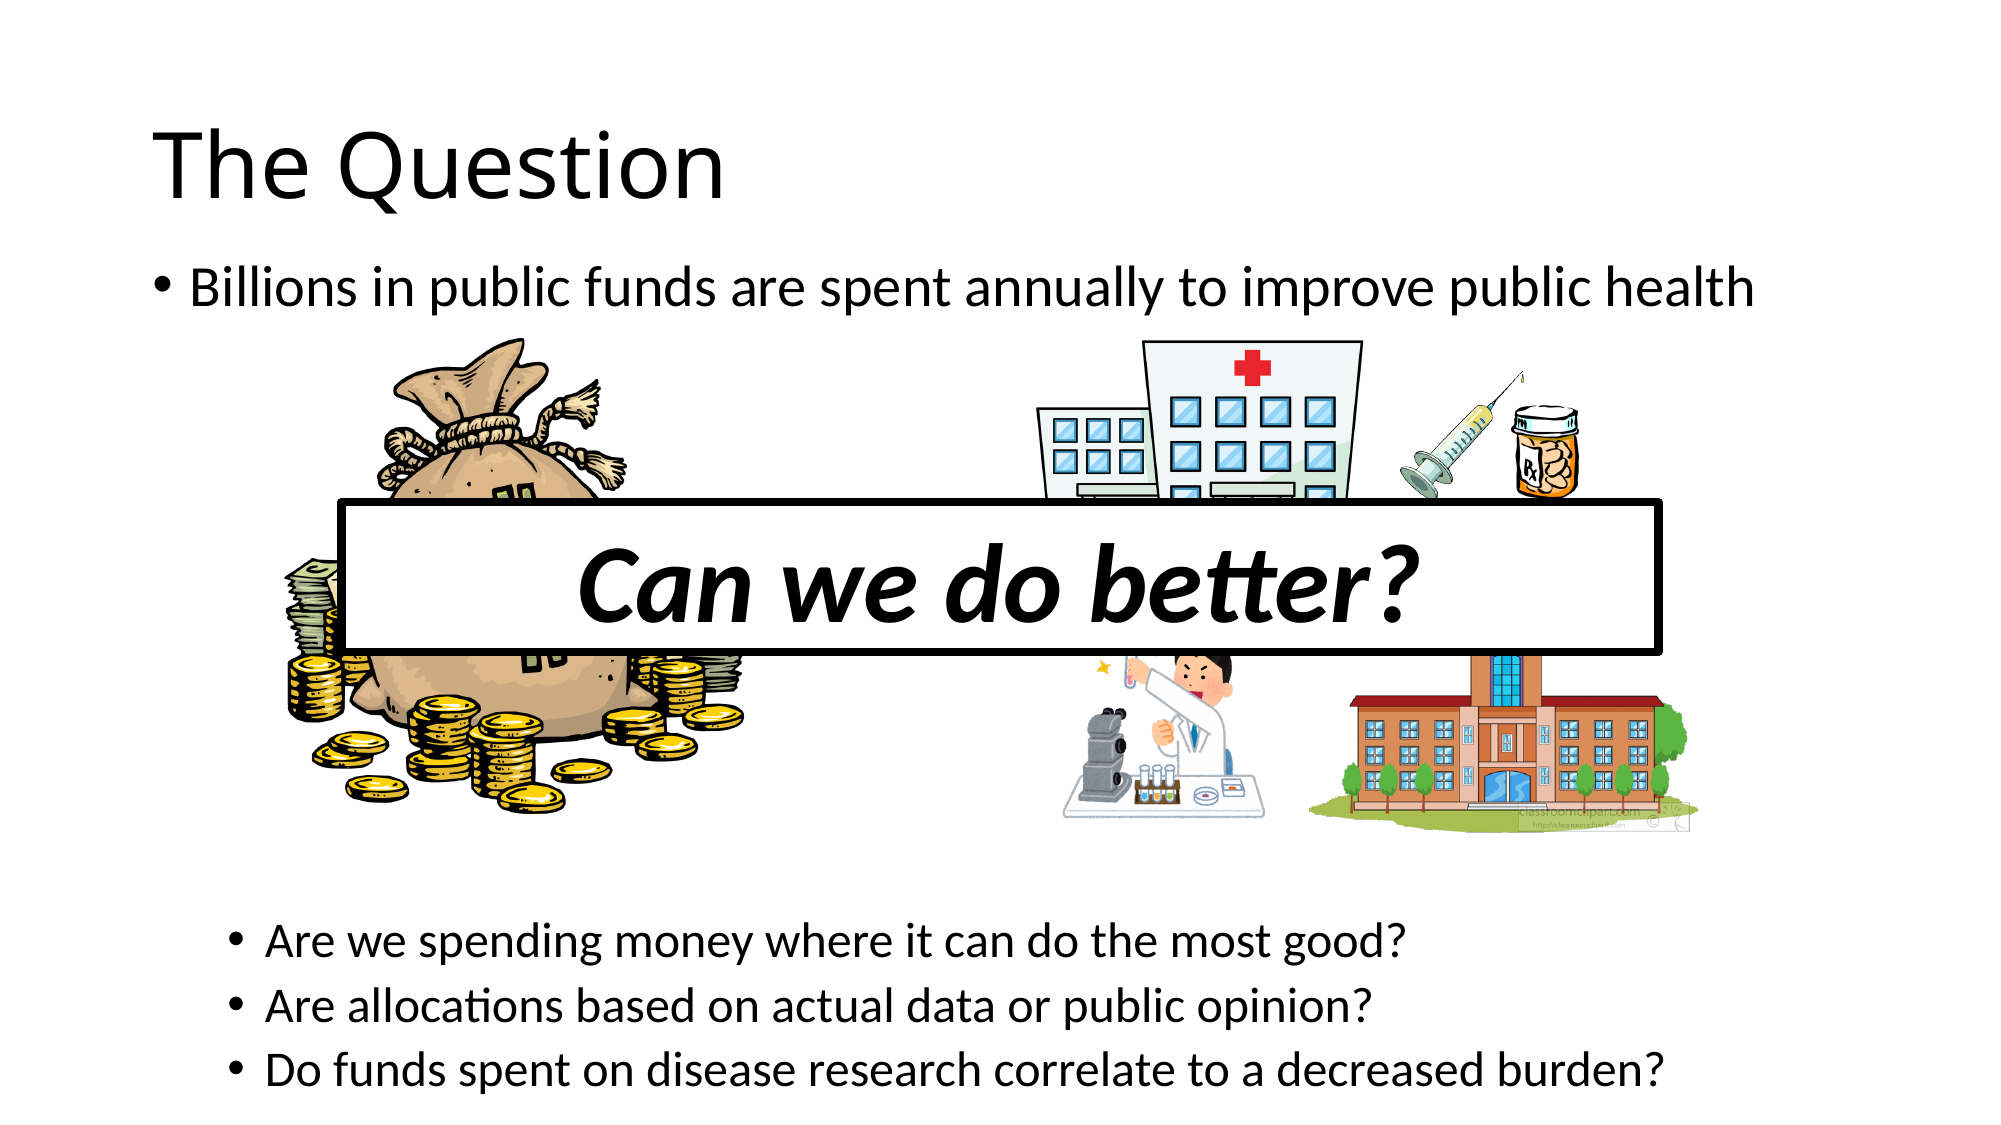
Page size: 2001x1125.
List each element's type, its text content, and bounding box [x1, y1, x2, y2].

picture [1054, 603, 1274, 823]
picture [1400, 371, 1579, 499]
picture [284, 338, 747, 814]
text_box Can we do better? [747, 502, 1307, 653]
picture [1018, 319, 1702, 845]
title The Question [137, 59, 1863, 248]
list Billions in public funds are spent annually to improve public health Are we spending money where it can do the most good? Are allocations based on actual data or public opinion? Do funds spent on disease research correlate to a decreased burden? [137, 248, 1863, 1125]
text_box Can we do better? [1384, 502, 1659, 557]
